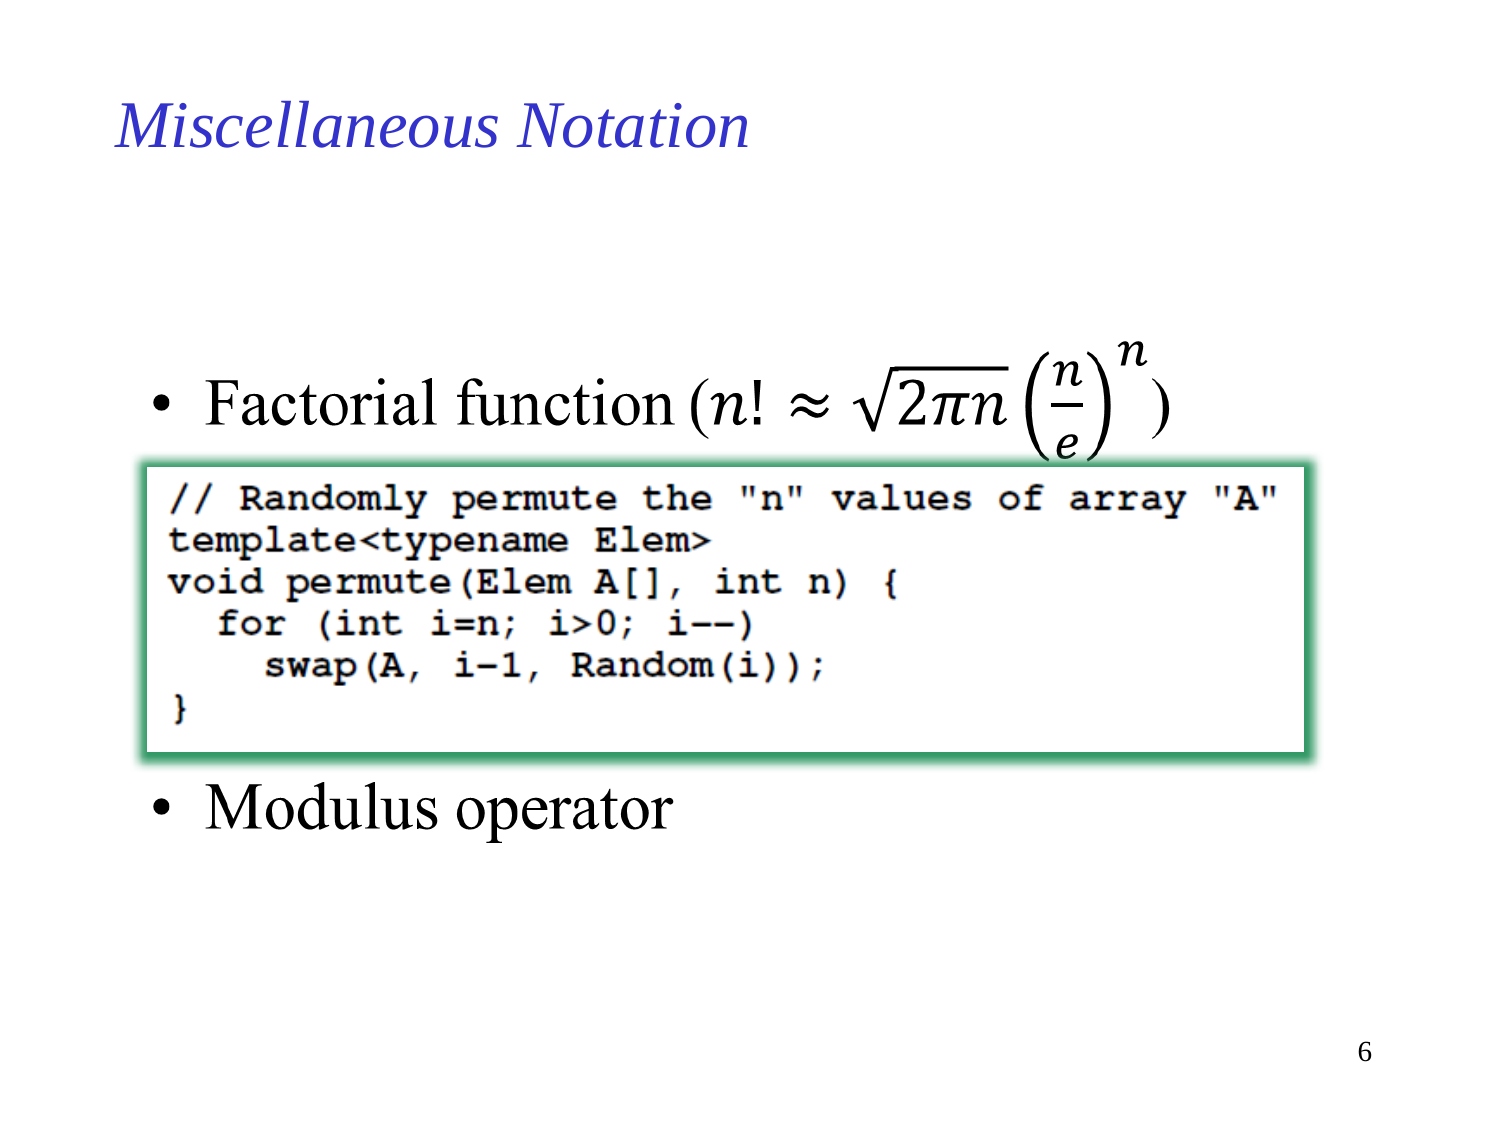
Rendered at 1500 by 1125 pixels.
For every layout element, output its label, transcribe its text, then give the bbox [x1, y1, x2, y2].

slide_number 6 [1074, 1024, 1388, 1101]
title Miscellaneous Notation [100, 42, 1376, 199]
picture [147, 467, 1305, 752]
list [112, 324, 1388, 1000]
